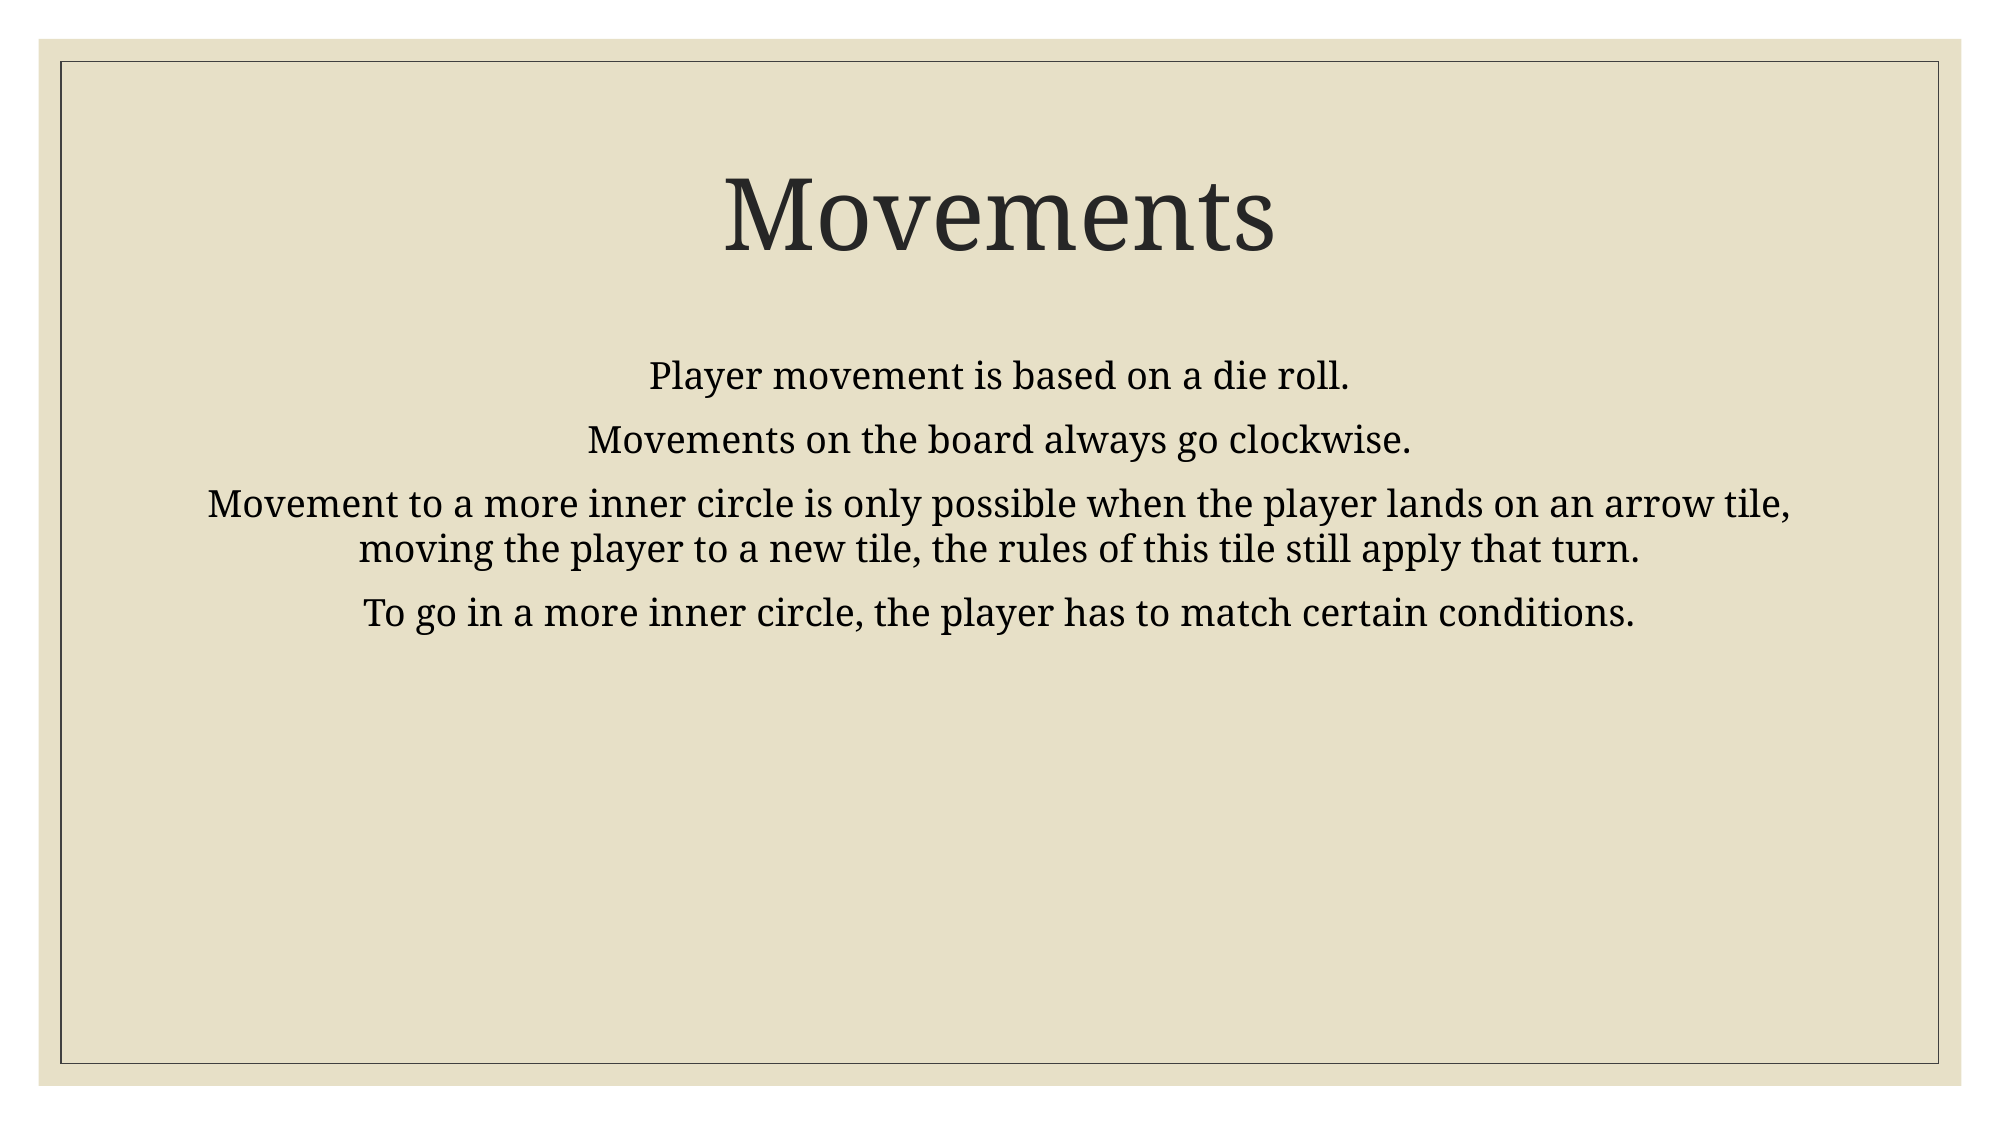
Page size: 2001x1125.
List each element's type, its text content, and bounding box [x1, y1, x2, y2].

list Player movement is based on a die roll. Movements on the board always go clockwise. Movement to a more inner circle is only possible when the player lands on an arrow tile, moving the player to a new tile, the rules of this tile still apply that turn. To go in a more inner circle, the player has to match certain conditions. [174, 345, 1825, 990]
title Movements [174, 105, 1825, 331]
